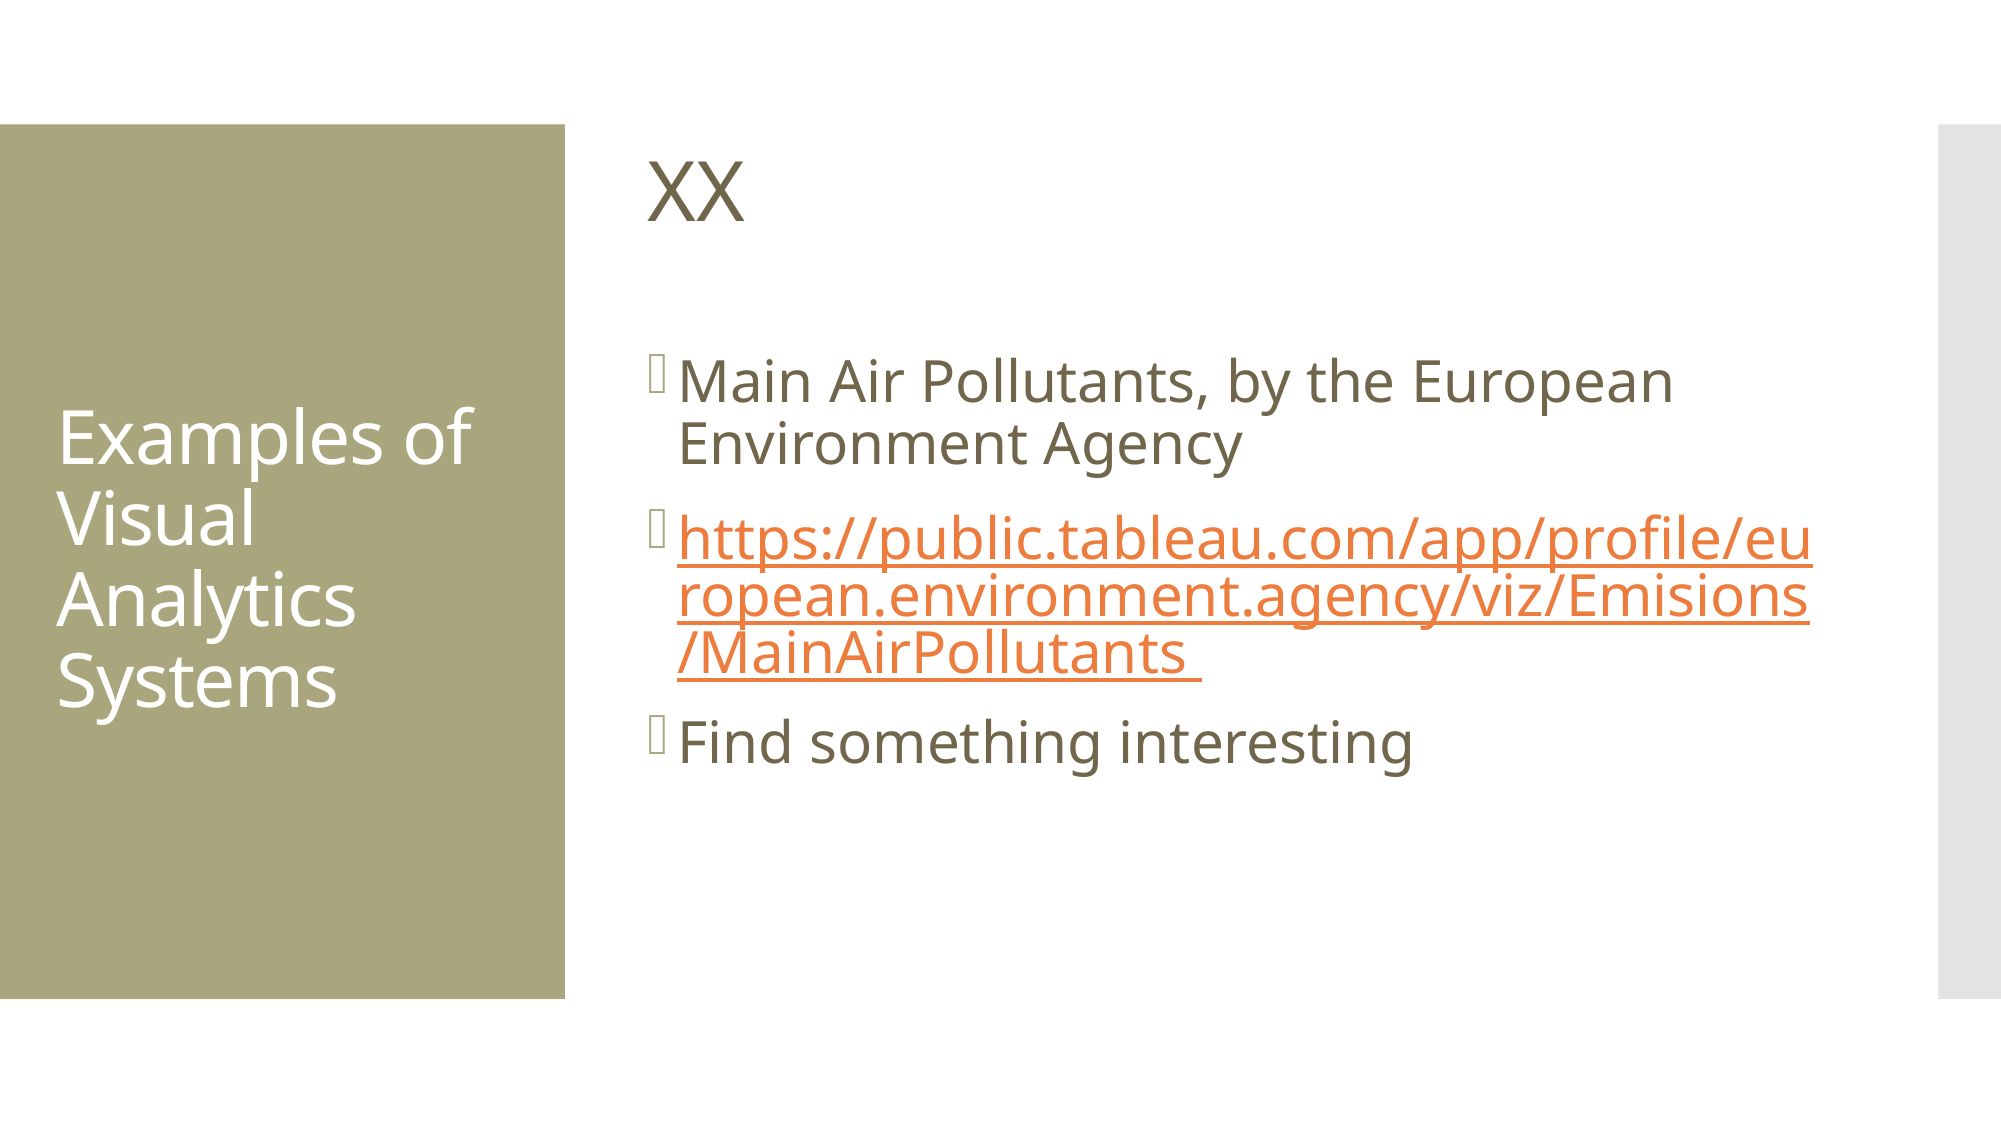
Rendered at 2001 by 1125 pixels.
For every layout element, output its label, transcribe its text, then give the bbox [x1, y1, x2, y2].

list XX Main Air Pollutants, by the European Environment Agency https://public.tableau.com/app/profile/european.environment.agency/viz/Emisions/MainAirPollutants Find something interesting [632, 141, 1833, 982]
title Examples of Visual Analytics Systems [41, 184, 525, 940]
